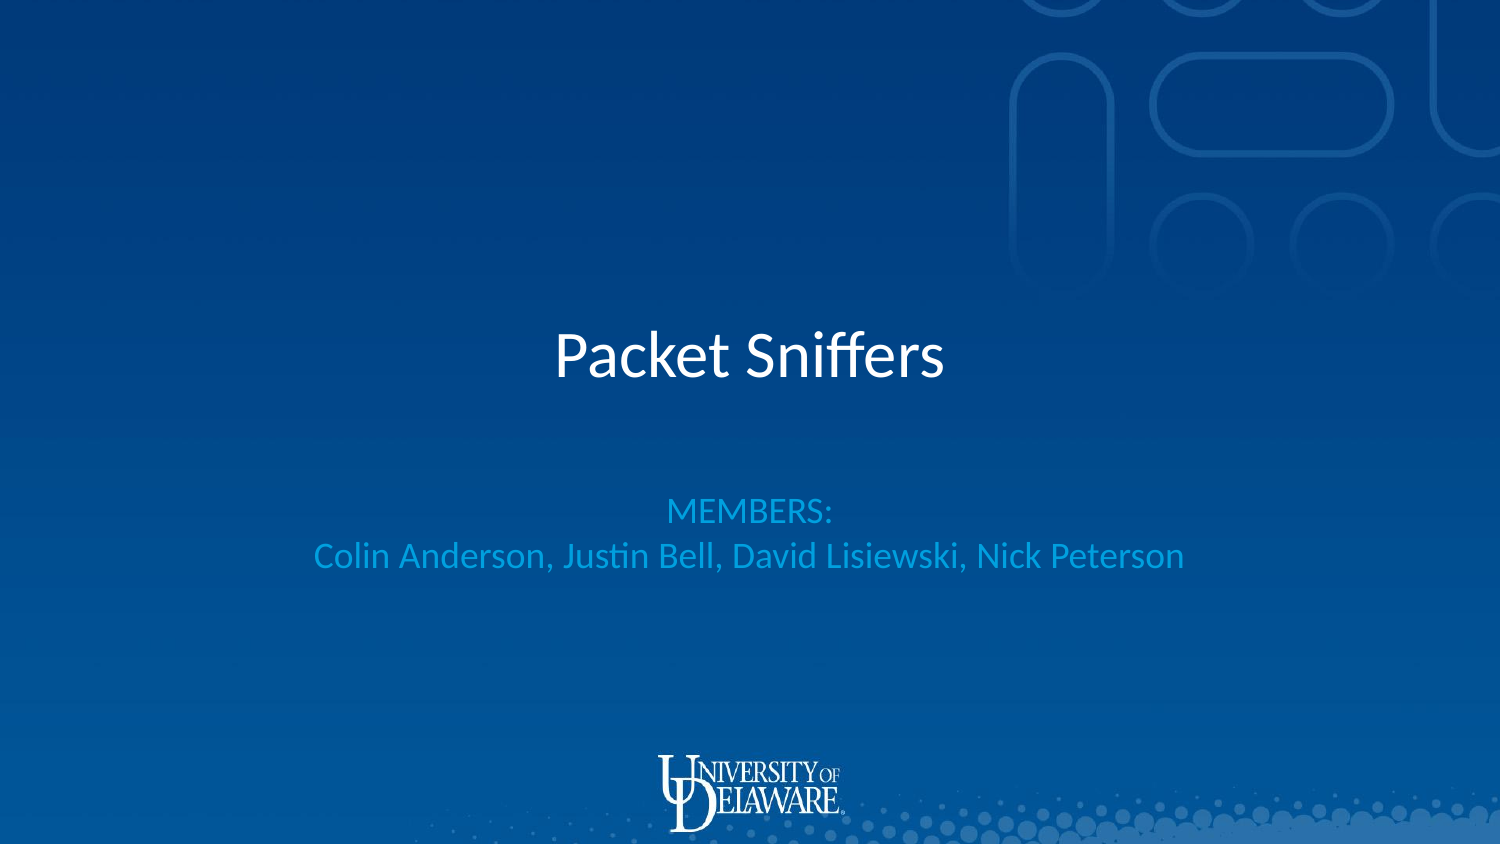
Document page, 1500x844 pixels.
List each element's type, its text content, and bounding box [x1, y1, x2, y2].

picture [0, 0, 1500, 844]
title Packet Sniffers [112, 260, 1388, 442]
subtitle MEMBERS: Colin Anderson, Justin Bell, David Lisiewski, Nick Peterson [225, 478, 1275, 694]
